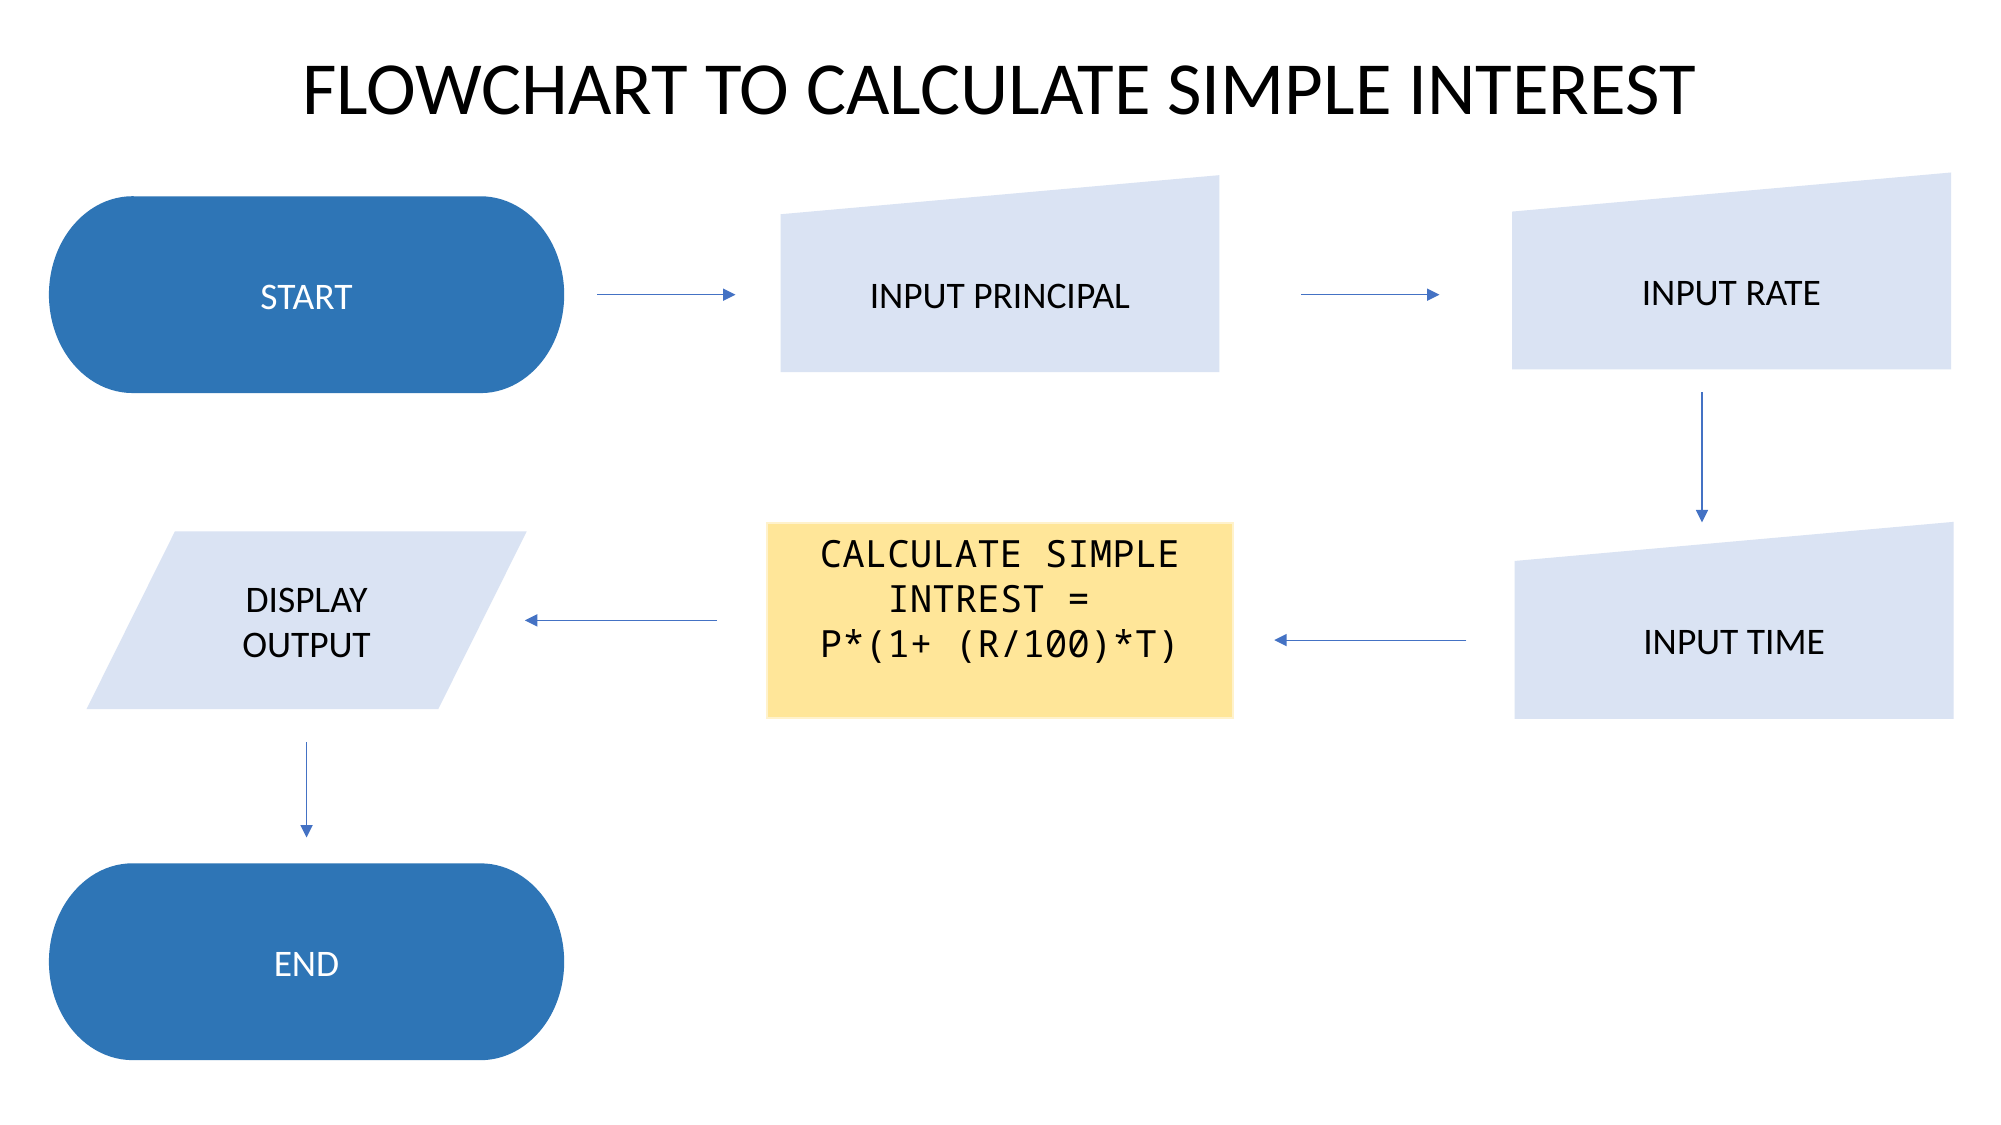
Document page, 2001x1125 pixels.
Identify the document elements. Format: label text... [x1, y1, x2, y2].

text_box INPUT TIME [1514, 521, 1954, 719]
text_box DISPLAY OUTPUT [86, 531, 527, 710]
text_box END [48, 863, 565, 1061]
text_box INPUT PRINCIPAL [780, 175, 1220, 373]
text_box START [48, 196, 565, 394]
text_box INPUT RATE [1512, 172, 1952, 370]
text_box FLOWCHART TO CALCULATE SIMPLE INTEREST [287, 32, 1713, 138]
text_box CALCULATE SIMPLE INTREST = P*(1+ (R/100)*T) [766, 522, 1234, 719]
